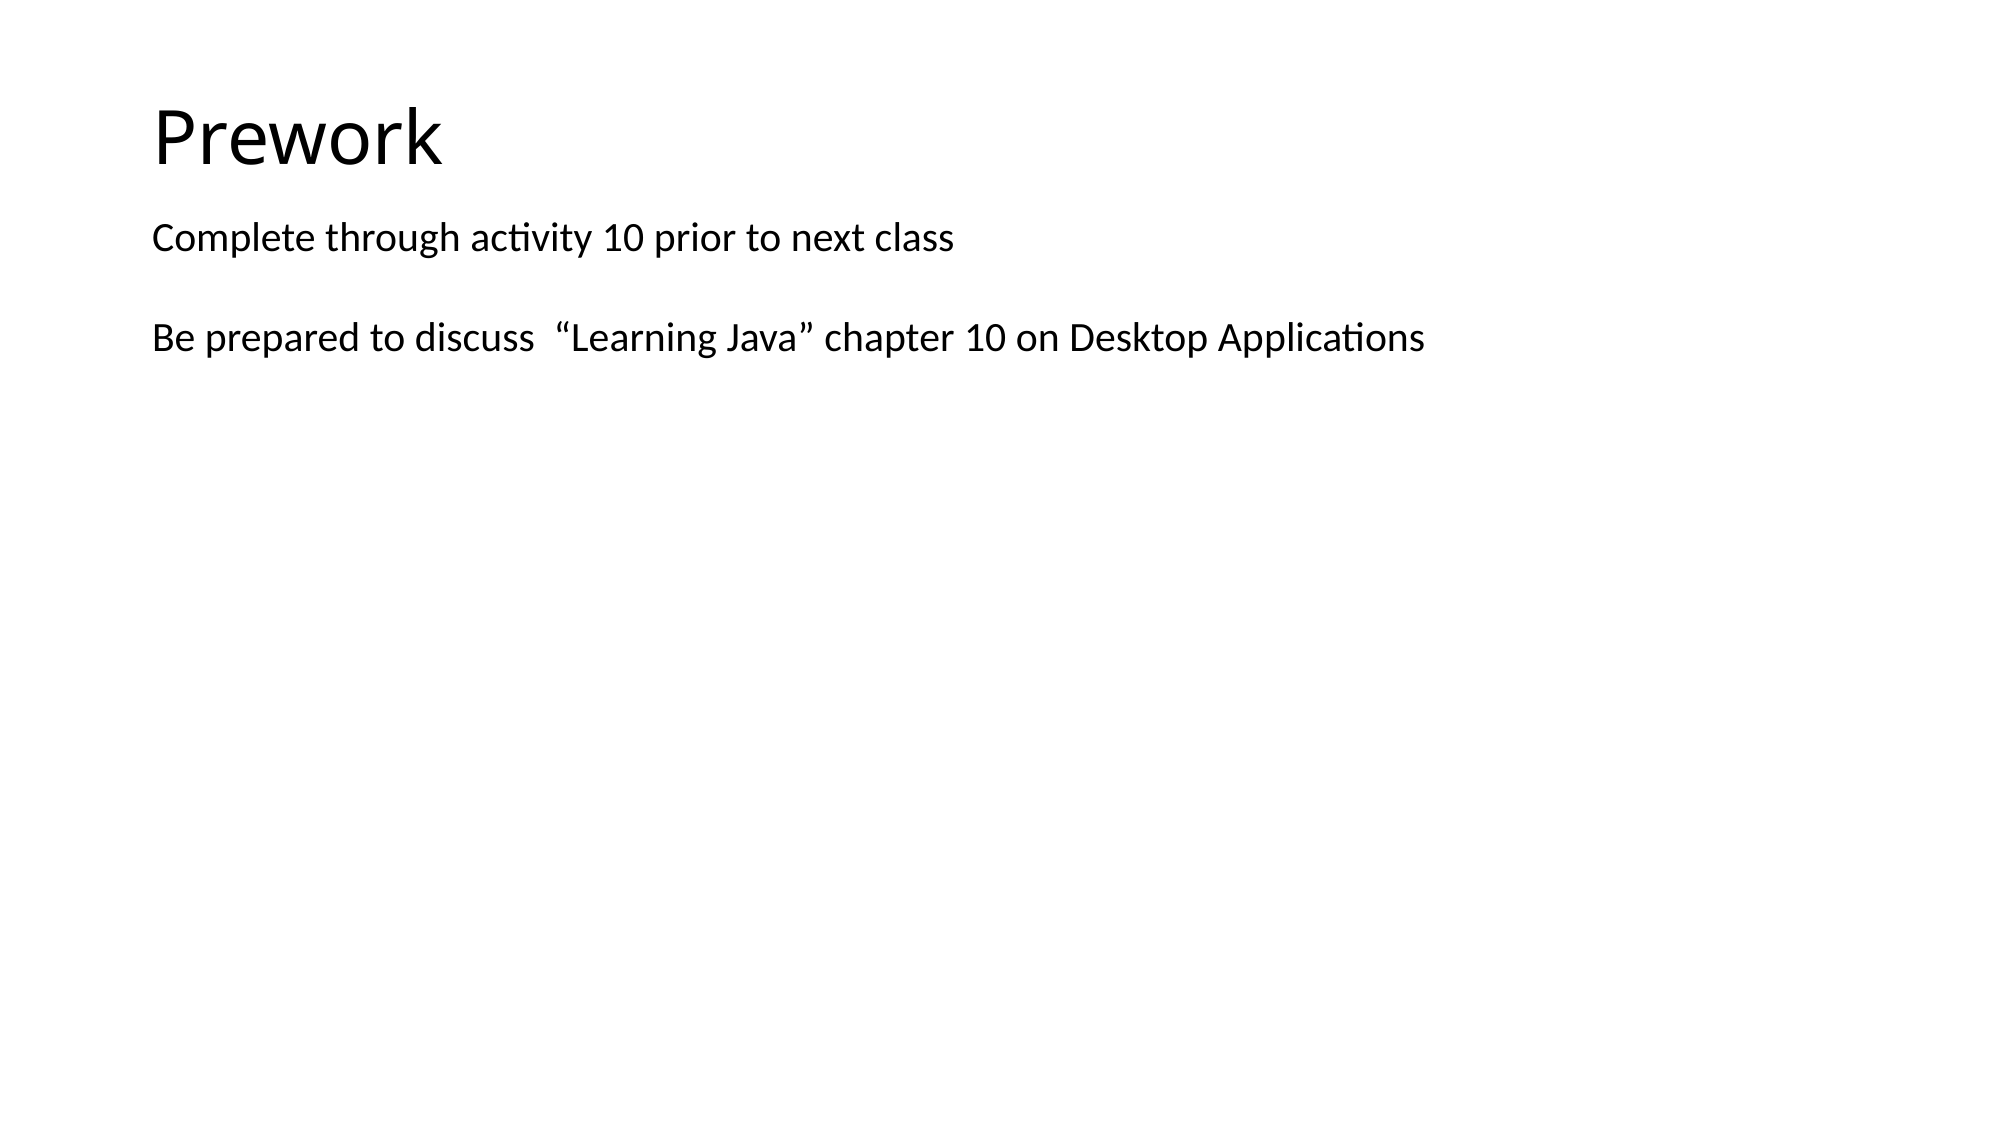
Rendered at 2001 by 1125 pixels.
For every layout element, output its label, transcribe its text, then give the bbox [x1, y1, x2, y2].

text_box Complete through activity 10 prior to next class Be prepared to discuss “Learning Java” chapter 10 on Desktop Applications [137, 202, 1863, 367]
title Prework [137, 77, 1863, 202]
